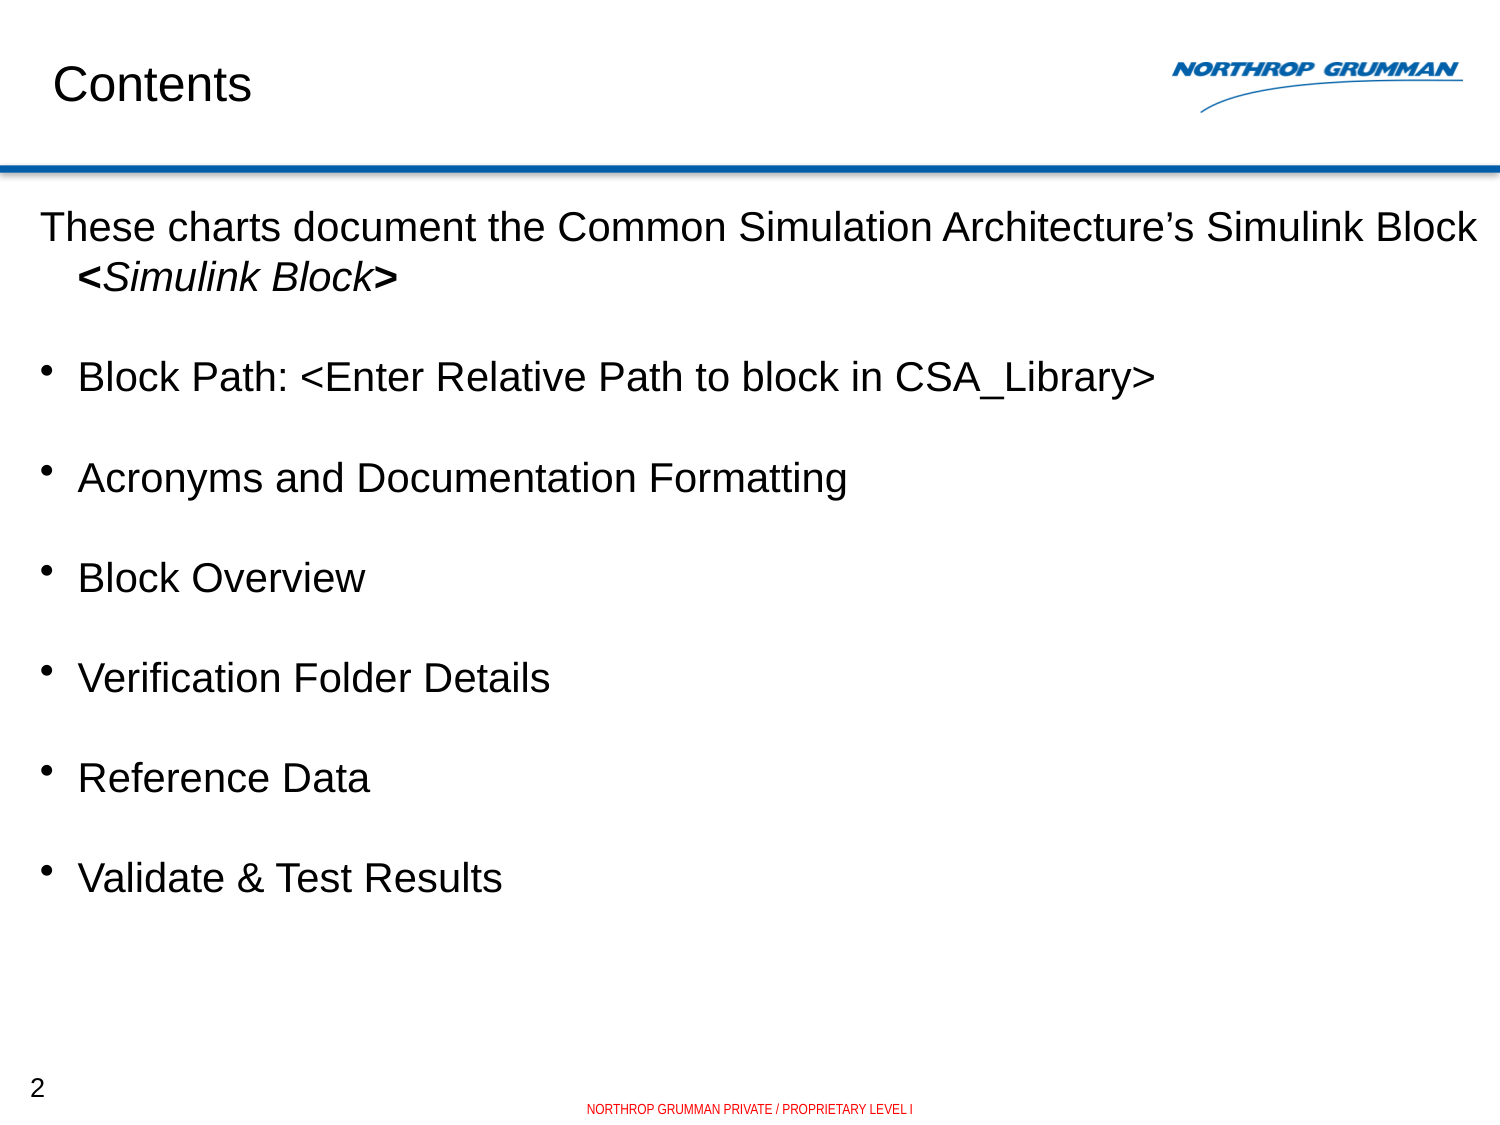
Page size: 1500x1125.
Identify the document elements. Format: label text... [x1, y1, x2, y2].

footer NORTHROP GRUMMAN PRIVATE / PROPRIETARY LEVEL I [417, 1092, 1083, 1125]
picture [1172, 62, 1463, 113]
title Contents [37, 12, 1126, 151]
list These charts document the Common Simulation Architecture’s Simulink Block <Simulink Block> Block Path: <Enter Relative Path to block in CSA_Library> Acronyms and Documentation Formatting Block Overview Verification Folder Details Reference Data Validate & Test Results [24, 192, 1500, 1057]
slide_number 2 [4, 1062, 71, 1112]
